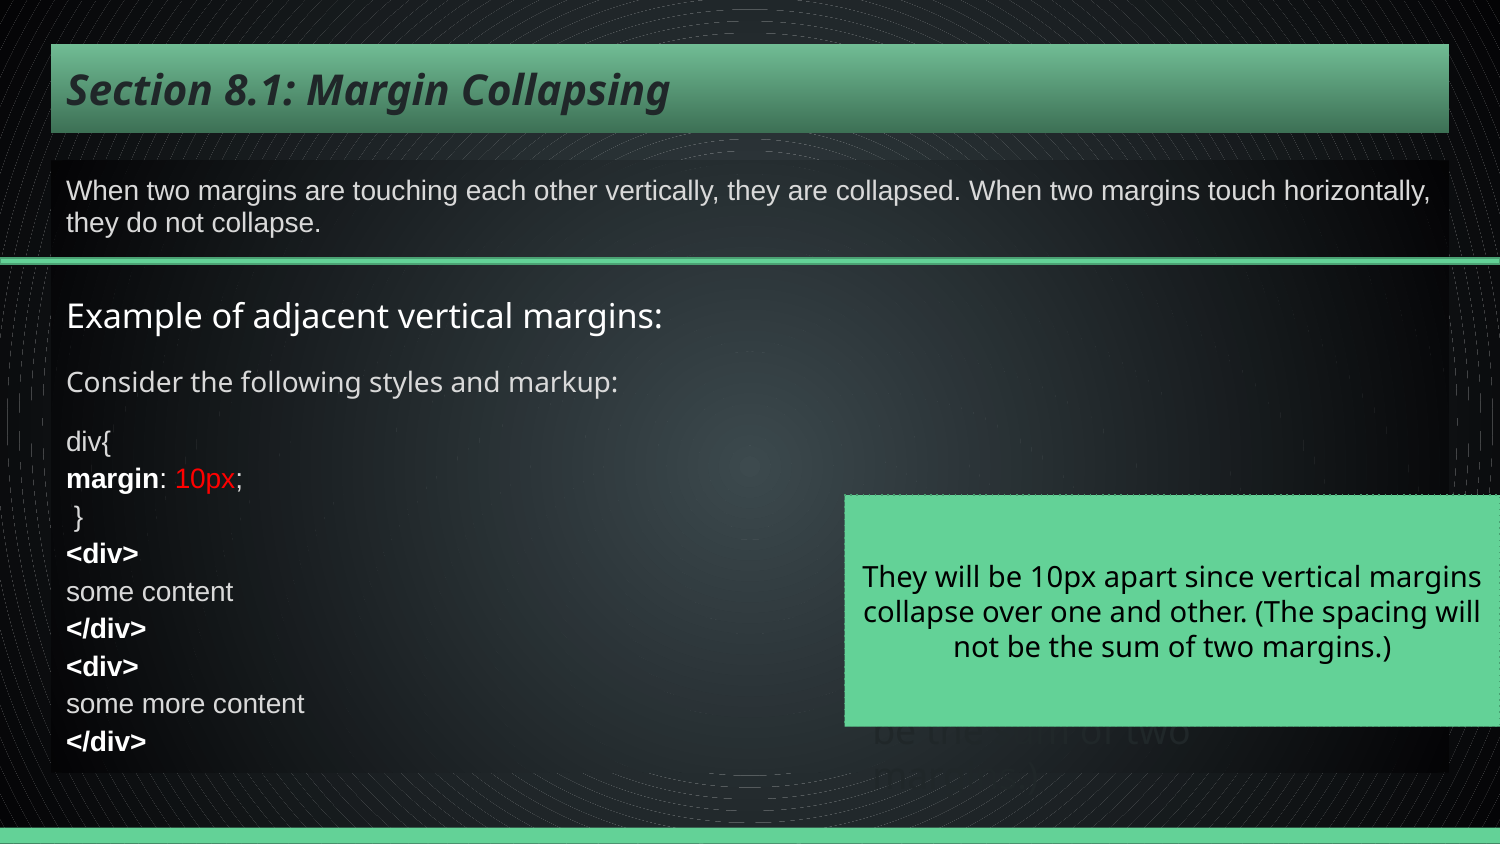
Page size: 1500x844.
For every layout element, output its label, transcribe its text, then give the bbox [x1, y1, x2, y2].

text_box [0, 257, 1500, 264]
list When two margins are touching each other vertically, they are collapsed. When two margins touch horizontally, they do not collapse. Example of adjacent vertical margins: Consider the following styles and markup: div{ margin: 10px; } <div> some content </div> <div> some more content </div> [51, 160, 1449, 257]
text_box They will be 10px apart since vertical margins collapse over one and other. (The spacing will not be the sum of two margins.) [844, 495, 1500, 727]
list When two margins are touching each other vertically, they are collapsed. When two margins touch horizontally, they do not collapse. Example of adjacent vertical margins: Consider the following styles and markup: div{ margin: 10px; } <div> some content </div> <div> some more content </div> [51, 264, 1449, 773]
title Section 8.1: Margin Collapsing [51, 44, 1449, 133]
